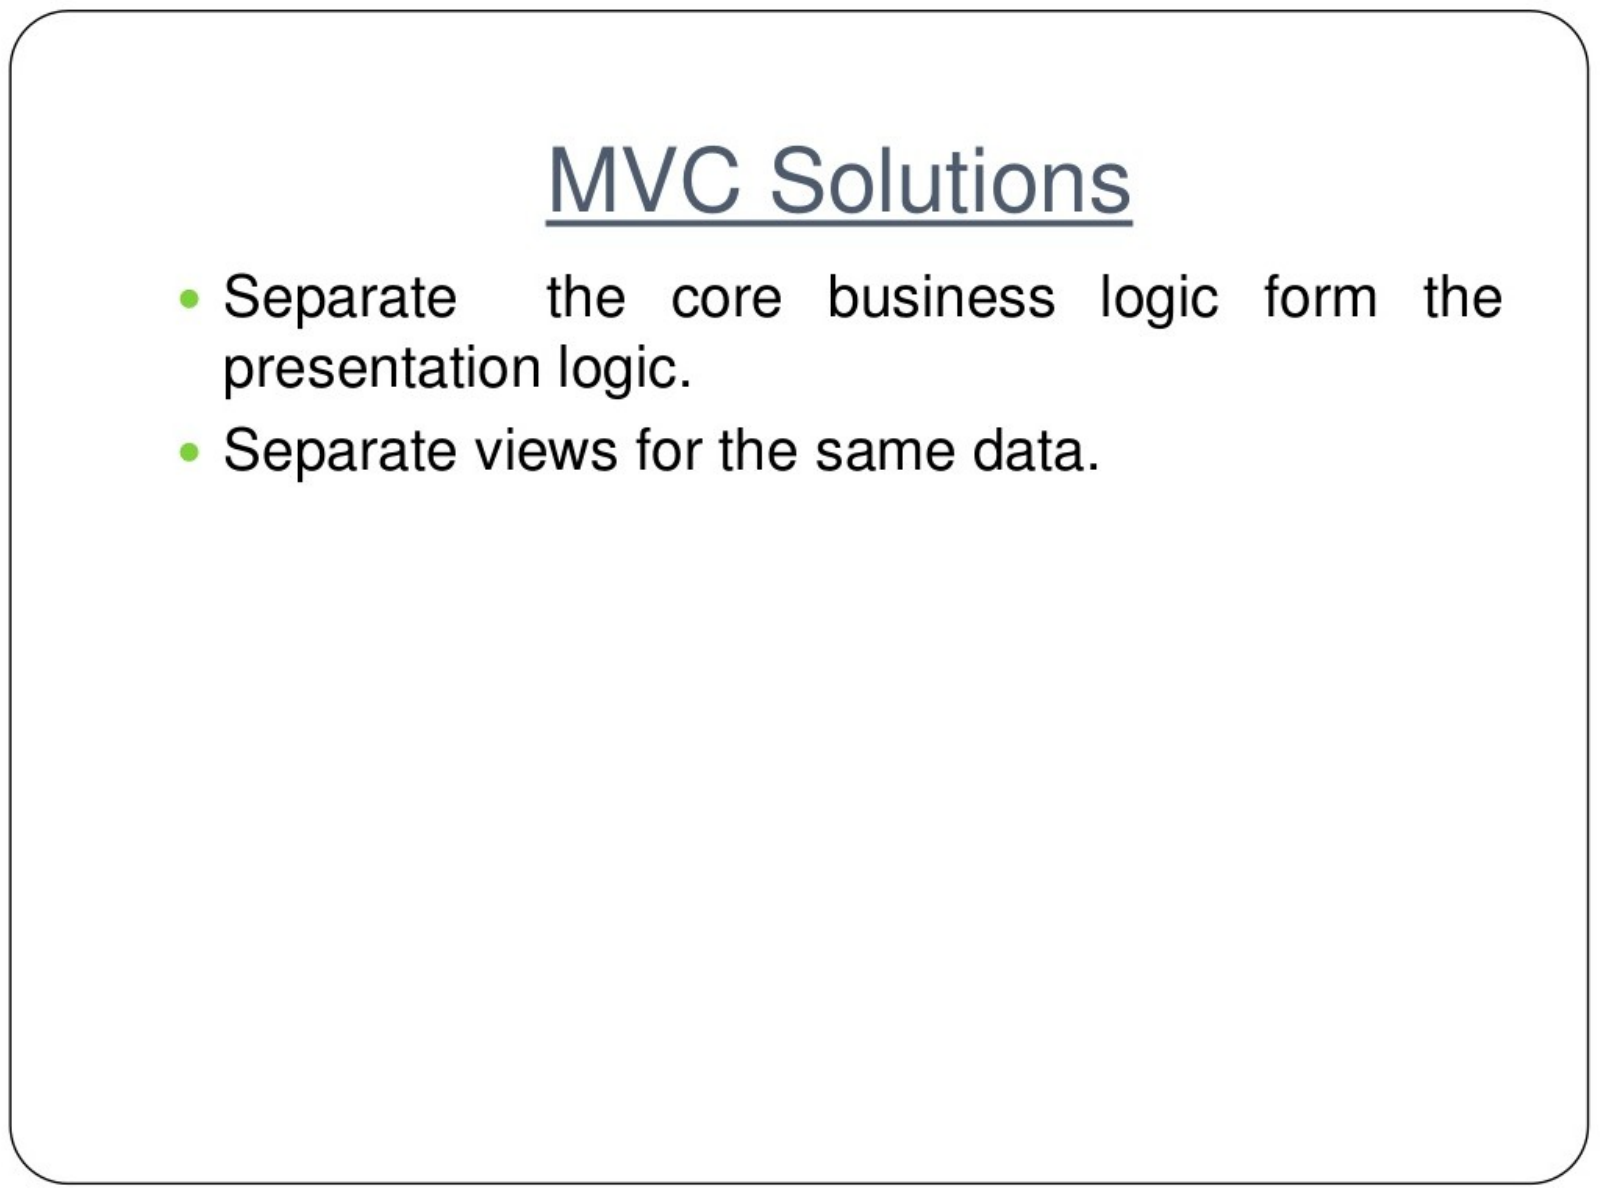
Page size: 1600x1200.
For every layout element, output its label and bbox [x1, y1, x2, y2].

text_box [1, 0, 1600, 1188]
